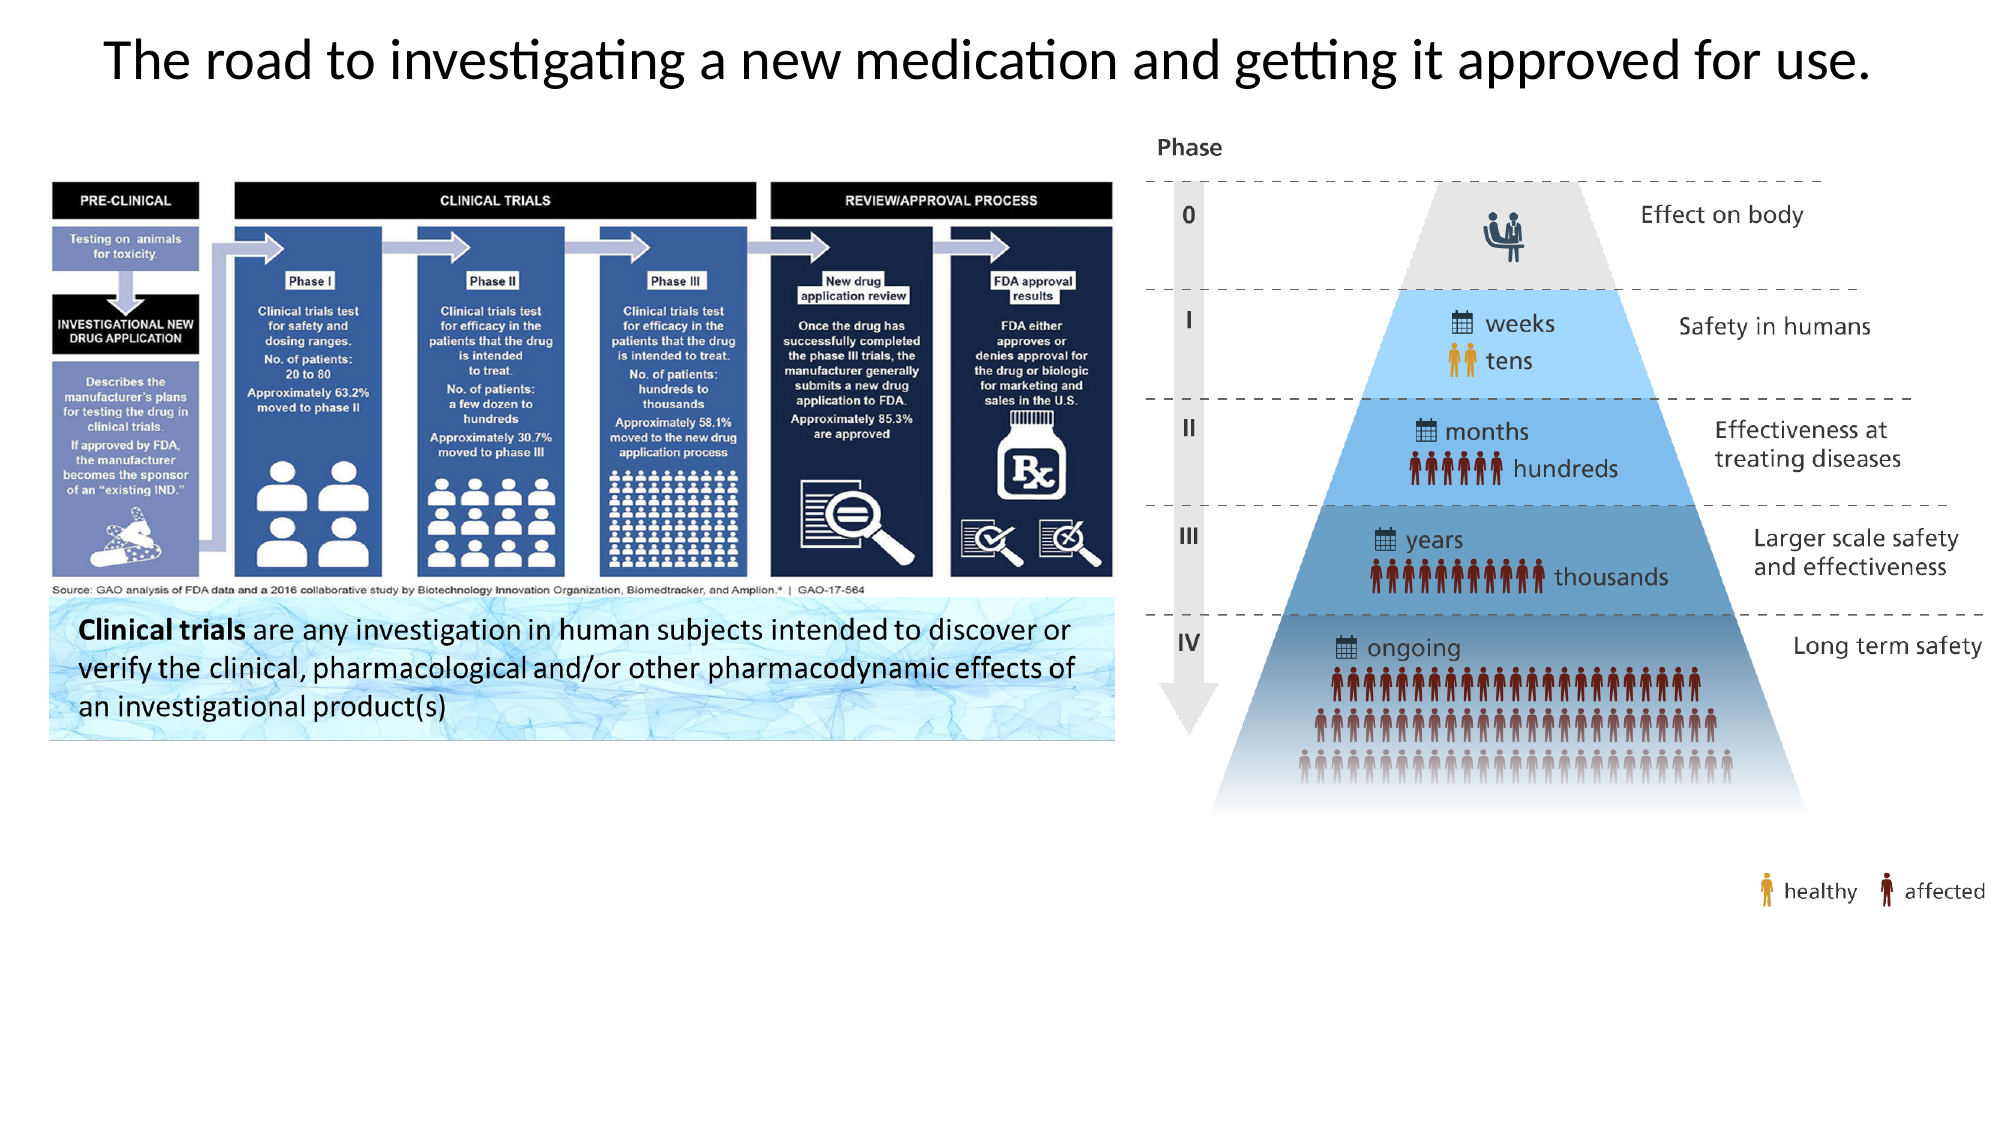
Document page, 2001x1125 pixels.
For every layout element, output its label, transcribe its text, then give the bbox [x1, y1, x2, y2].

picture [49, 106, 2000, 939]
list The road to investigating a new medication and getting it approved for use. [88, 21, 1926, 107]
